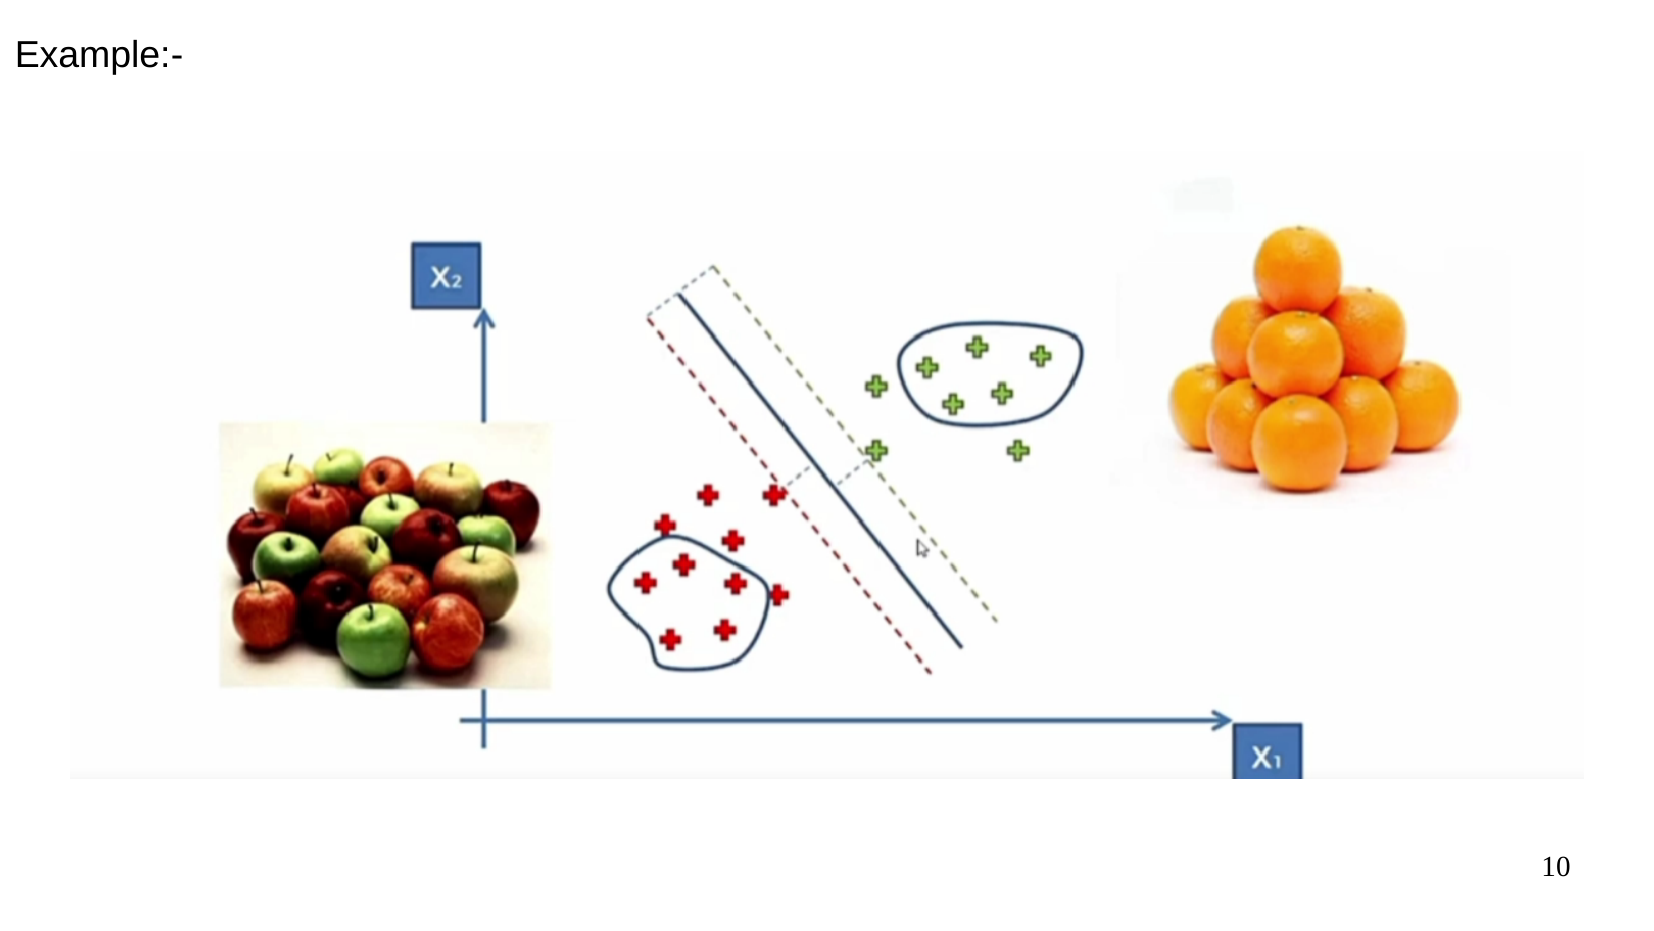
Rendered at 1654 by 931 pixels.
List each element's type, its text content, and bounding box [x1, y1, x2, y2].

text_box Example:- [0, 22, 492, 83]
picture [70, 151, 1584, 779]
slide_number 10 [1185, 847, 1571, 912]
